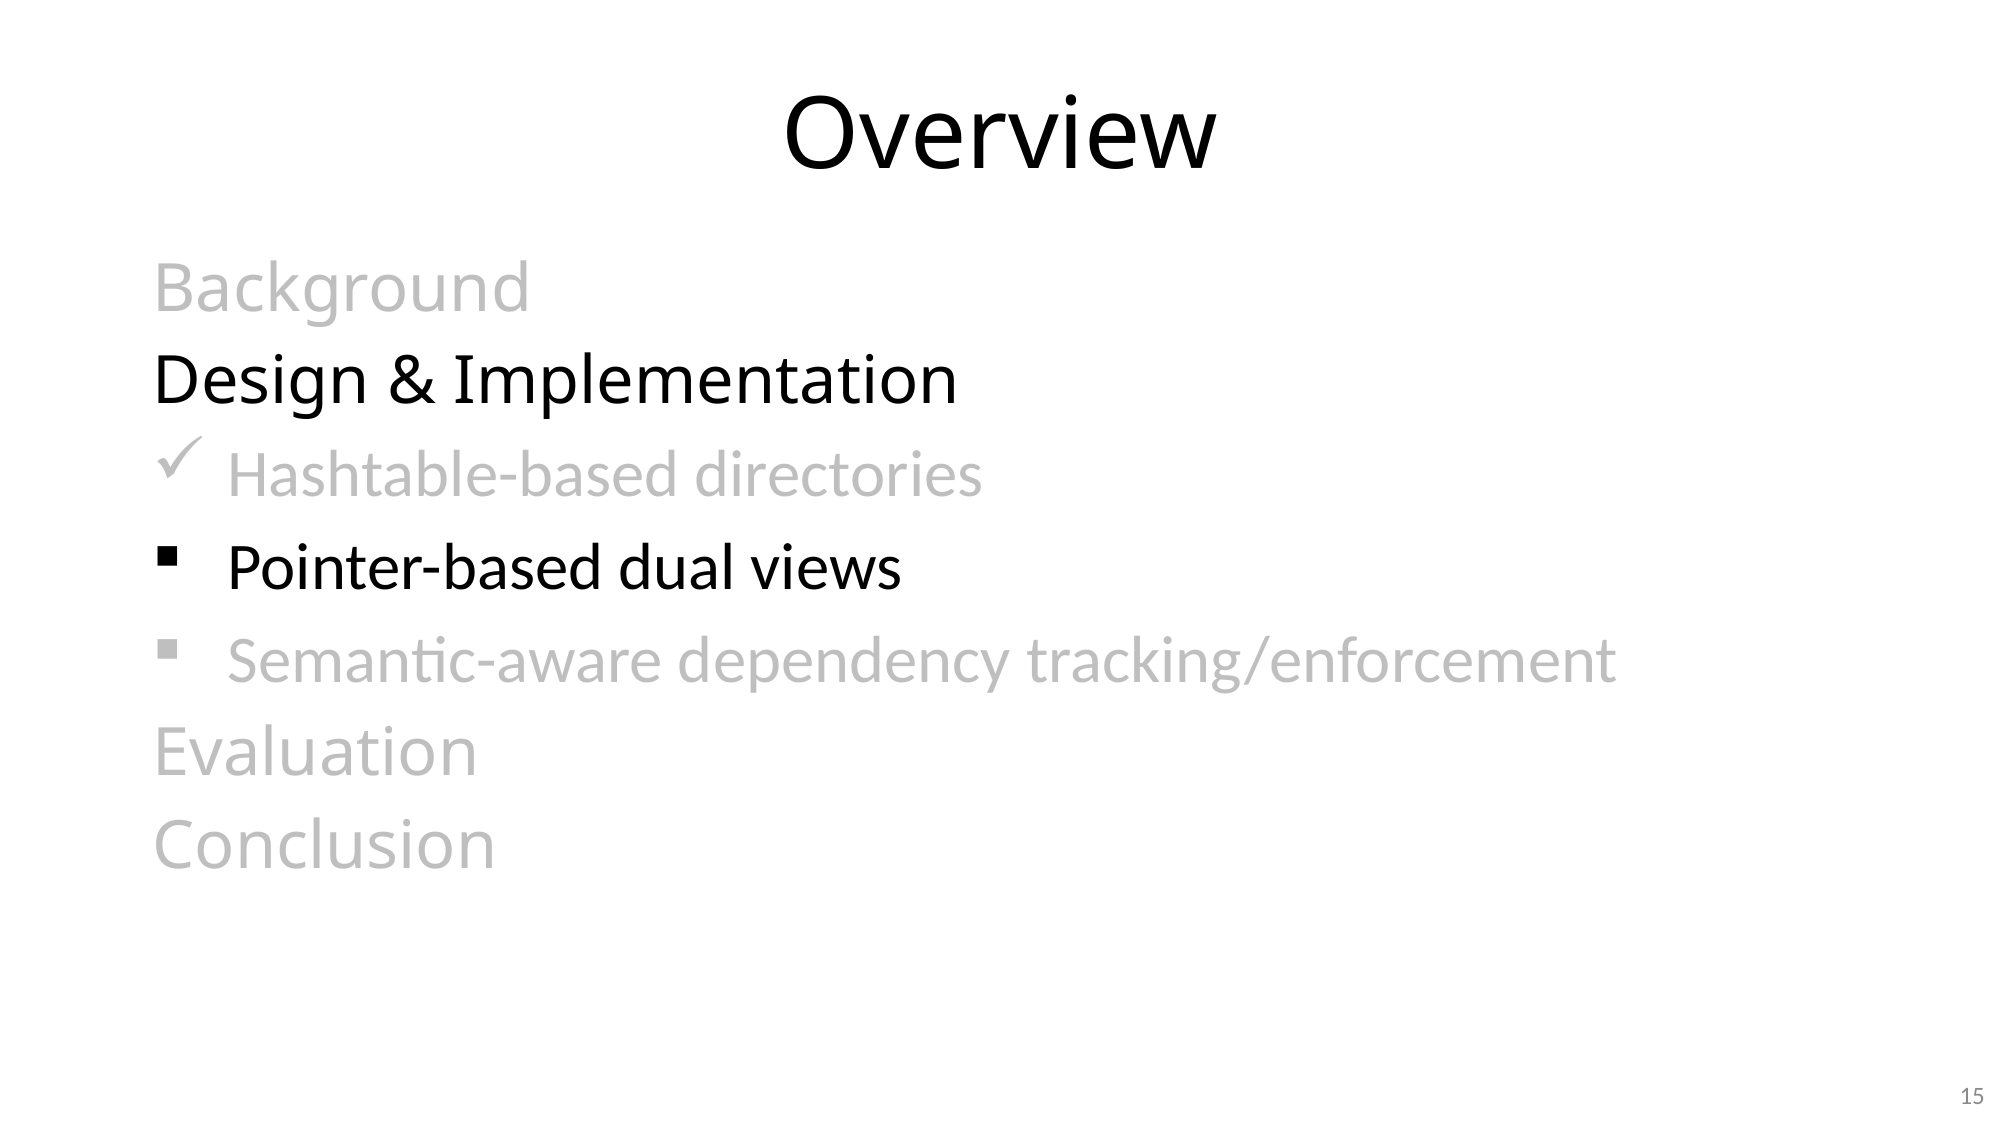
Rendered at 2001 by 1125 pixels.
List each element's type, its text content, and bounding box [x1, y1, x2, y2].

title Overview [137, 59, 1863, 213]
list Background Design & Implementation Hashtable-based directories Pointer-based dual views Semantic-aware dependency tracking/enforcement Evaluation Conclusion [137, 246, 1863, 1014]
slide_number 15 [1550, 1065, 2000, 1125]
